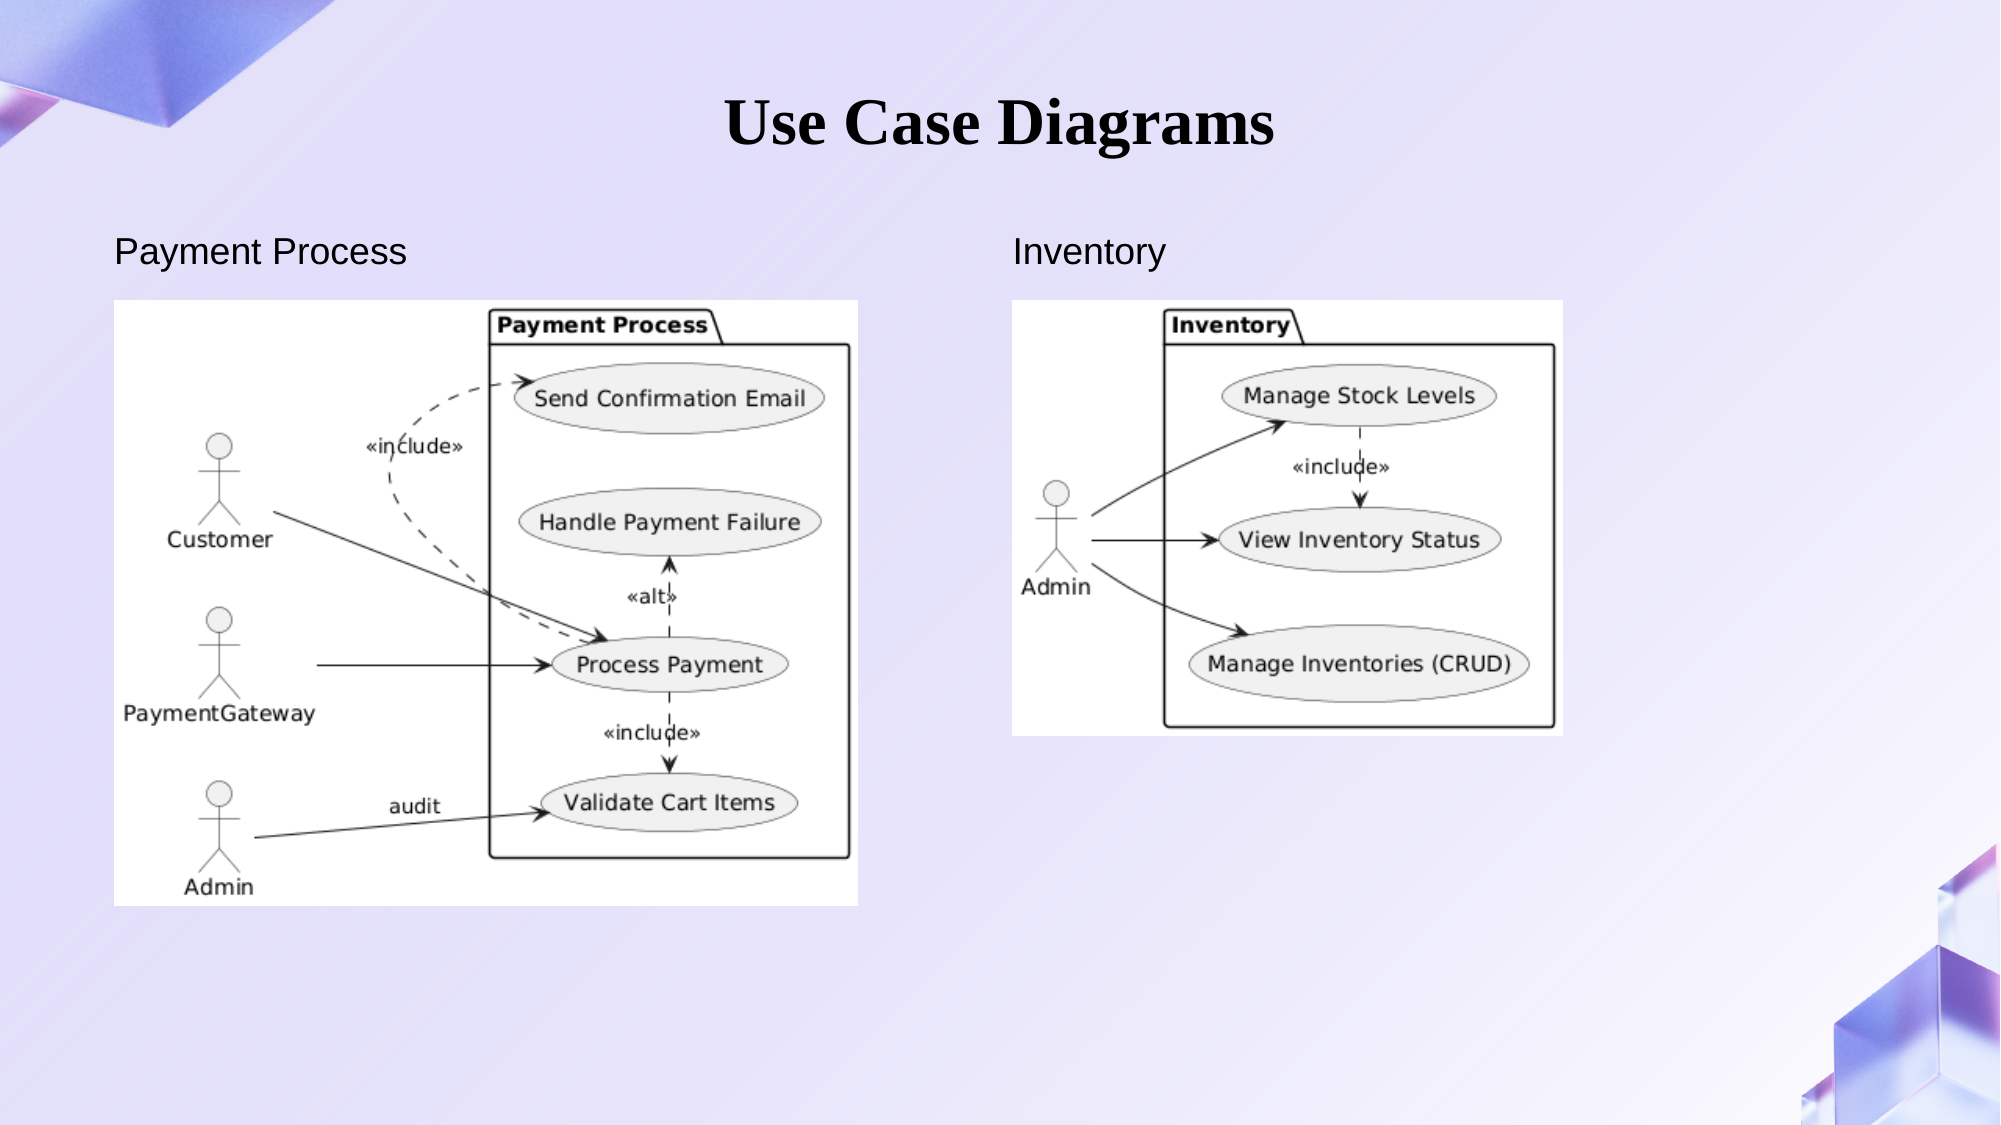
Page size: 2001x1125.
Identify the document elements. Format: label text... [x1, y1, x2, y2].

picture [1696, 760, 2000, 1125]
list Inventory [1012, 213, 1886, 1014]
list Payment Process [114, 213, 988, 1014]
picture [1012, 300, 1563, 736]
title Use Case Diagrams [114, 59, 1886, 178]
picture [0, 0, 858, 906]
